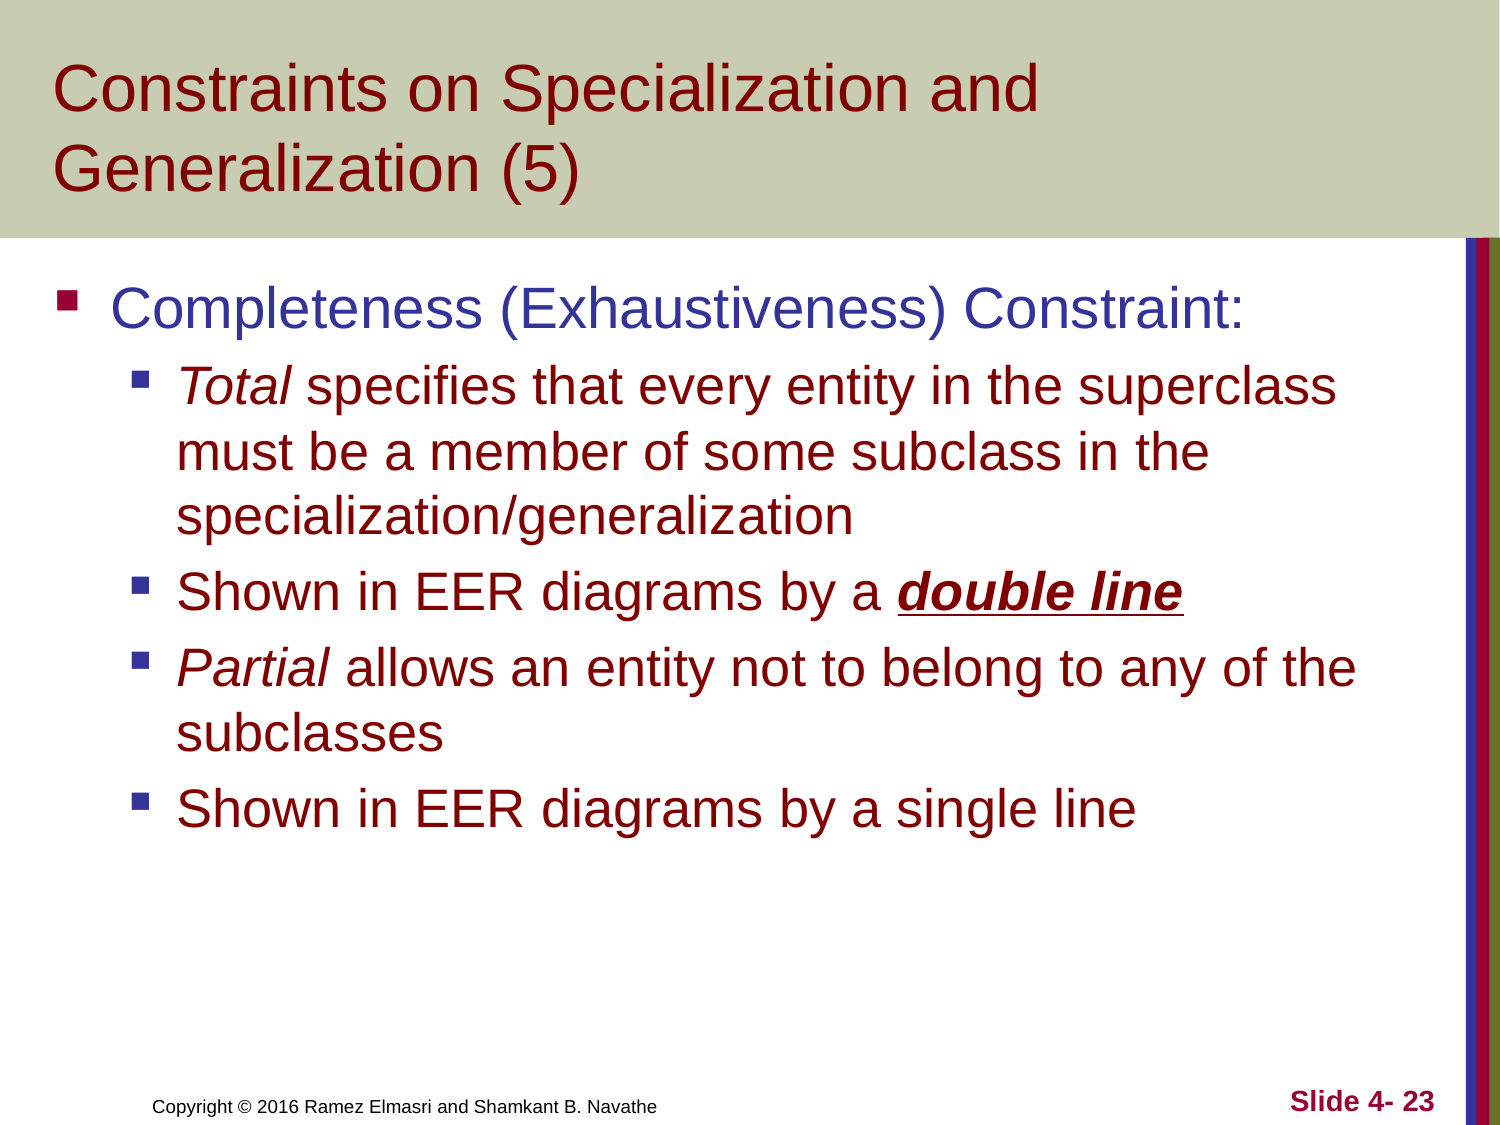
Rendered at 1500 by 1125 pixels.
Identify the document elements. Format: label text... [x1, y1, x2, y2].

title Constraints on Specialization and Generalization (5) [37, 49, 1317, 213]
list Completeness (Exhaustiveness) Constraint: Total specifies that every entity in the superclass must be a member of some subclass in the specialization/generalization Shown in EER diagrams by a double line Partial allows an entity not to belong to any of the subclasses Shown in EER diagrams by a single line [39, 262, 1400, 1013]
slide_number Slide 4- 23 [1137, 1049, 1451, 1125]
